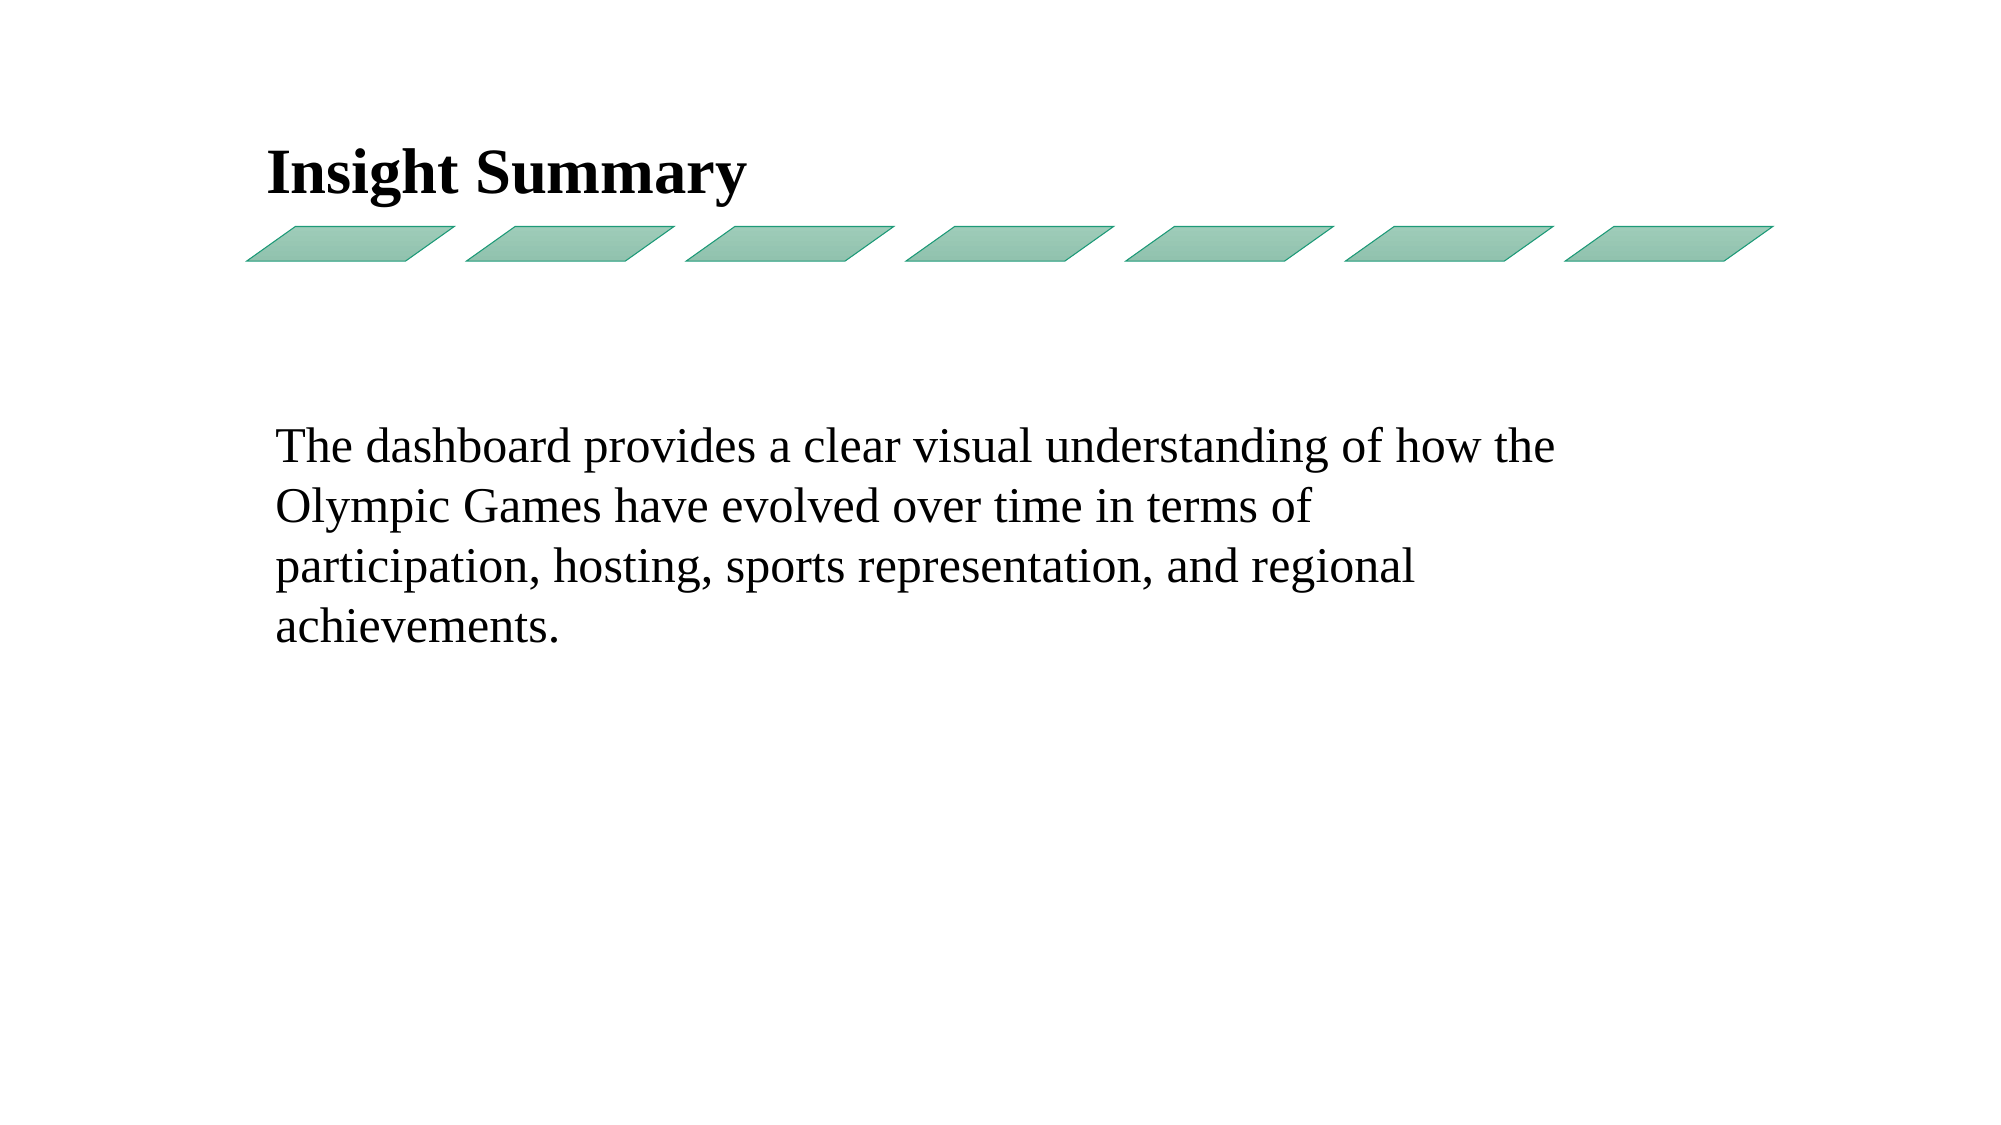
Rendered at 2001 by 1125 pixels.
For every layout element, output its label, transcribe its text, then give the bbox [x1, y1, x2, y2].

text_box The dashboard provides a clear visual understanding of how the Olympic Games have evolved over time in terms of participation, hosting, sports representation, and regional achievements. [260, 405, 1592, 721]
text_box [144, 62, 1875, 290]
